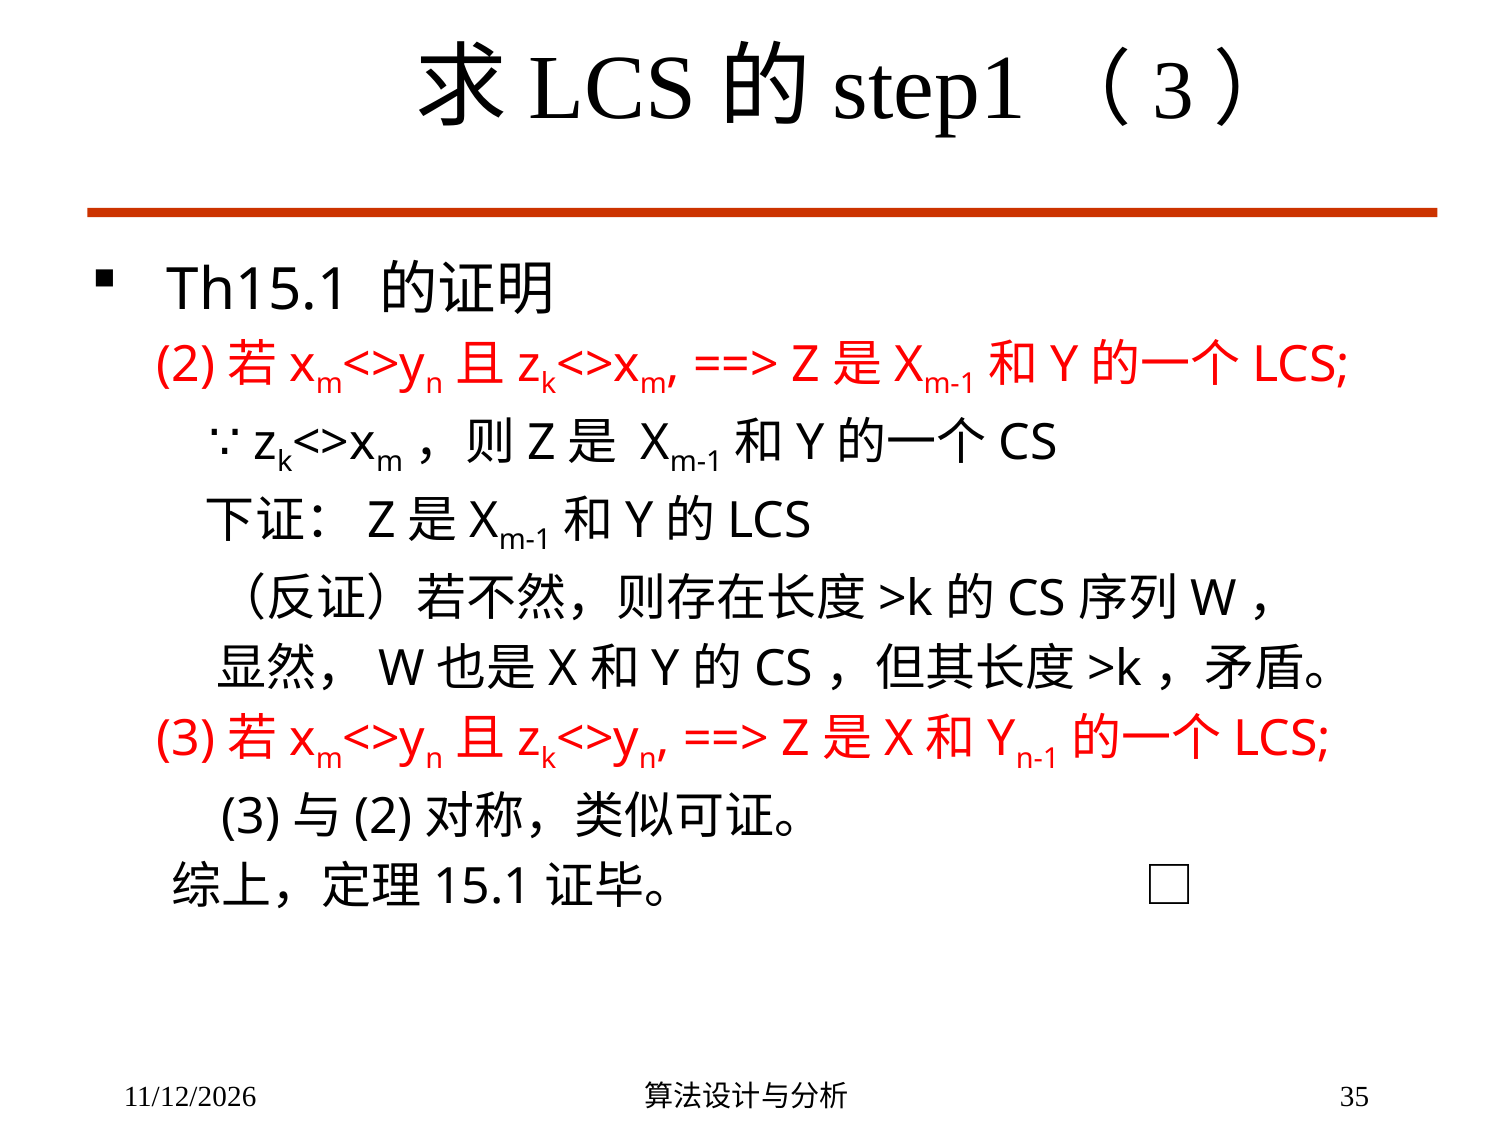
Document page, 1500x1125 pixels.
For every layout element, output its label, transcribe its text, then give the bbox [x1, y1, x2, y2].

text_box 4/29/2020 [109, 1044, 422, 1120]
text_box 算法设计与分析 [509, 1044, 985, 1120]
text_box 35 [1071, 1044, 1385, 1120]
title 求LCS的step1（3） [212, 18, 1500, 145]
list Th15.1 的证明 (2)若xm<>yn且zk<>xm, ==> Z是Xm-1和Y的一个LCS; ∵ zk<>xm，则Z是 Xm-1和Y的一个CS 下证：Z是Xm-1和Y的LCS （反证）若不然，则存在长度>k的CS序列W， 显然，W也是X和Y的CS，但其长度>k，矛盾。 (3)若xm<>yn且zk<>yn, ==> Z是X和Yn-1的一个LCS; (3)与(2)对称，类似可证。 综上，定理15.1证毕。 □ [76, 243, 1424, 1037]
